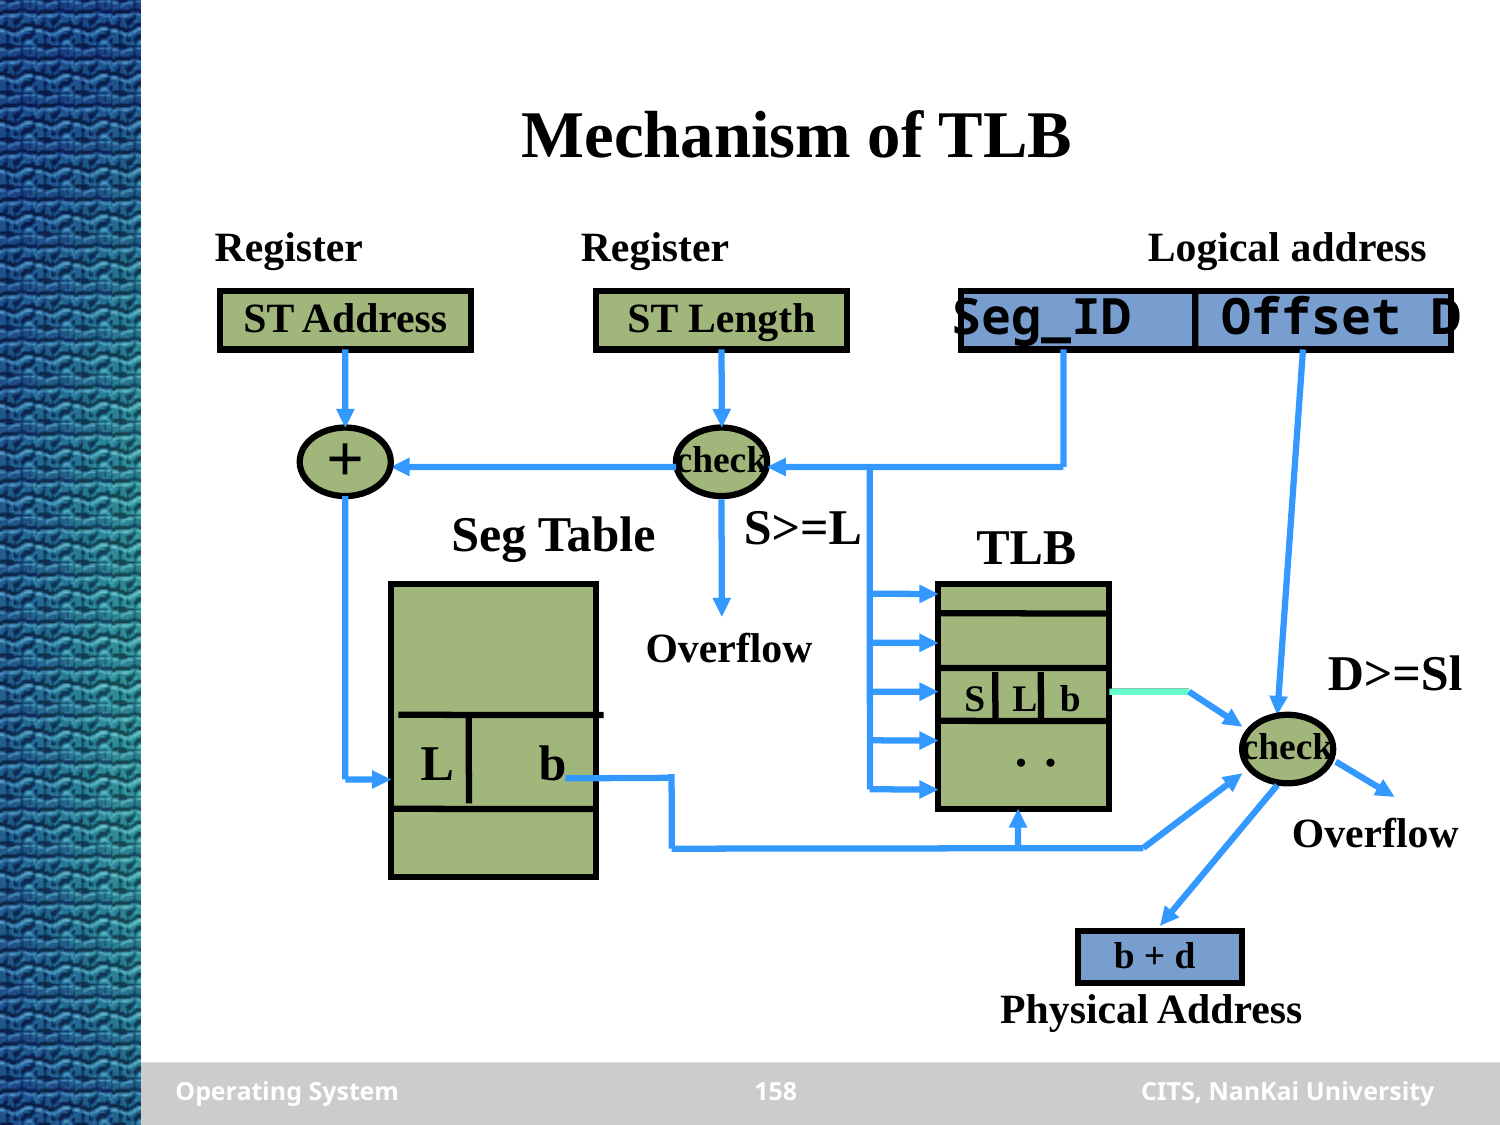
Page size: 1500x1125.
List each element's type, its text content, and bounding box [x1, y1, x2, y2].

slide_number Operating System [160, 1067, 574, 1118]
title Mechanism of TLB [159, 50, 1436, 211]
picture [0, 0, 141, 1125]
slide_number 158 [600, 1067, 951, 1118]
footer CITS, NanKai University [974, 1067, 1451, 1118]
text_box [198, 222, 1479, 1040]
